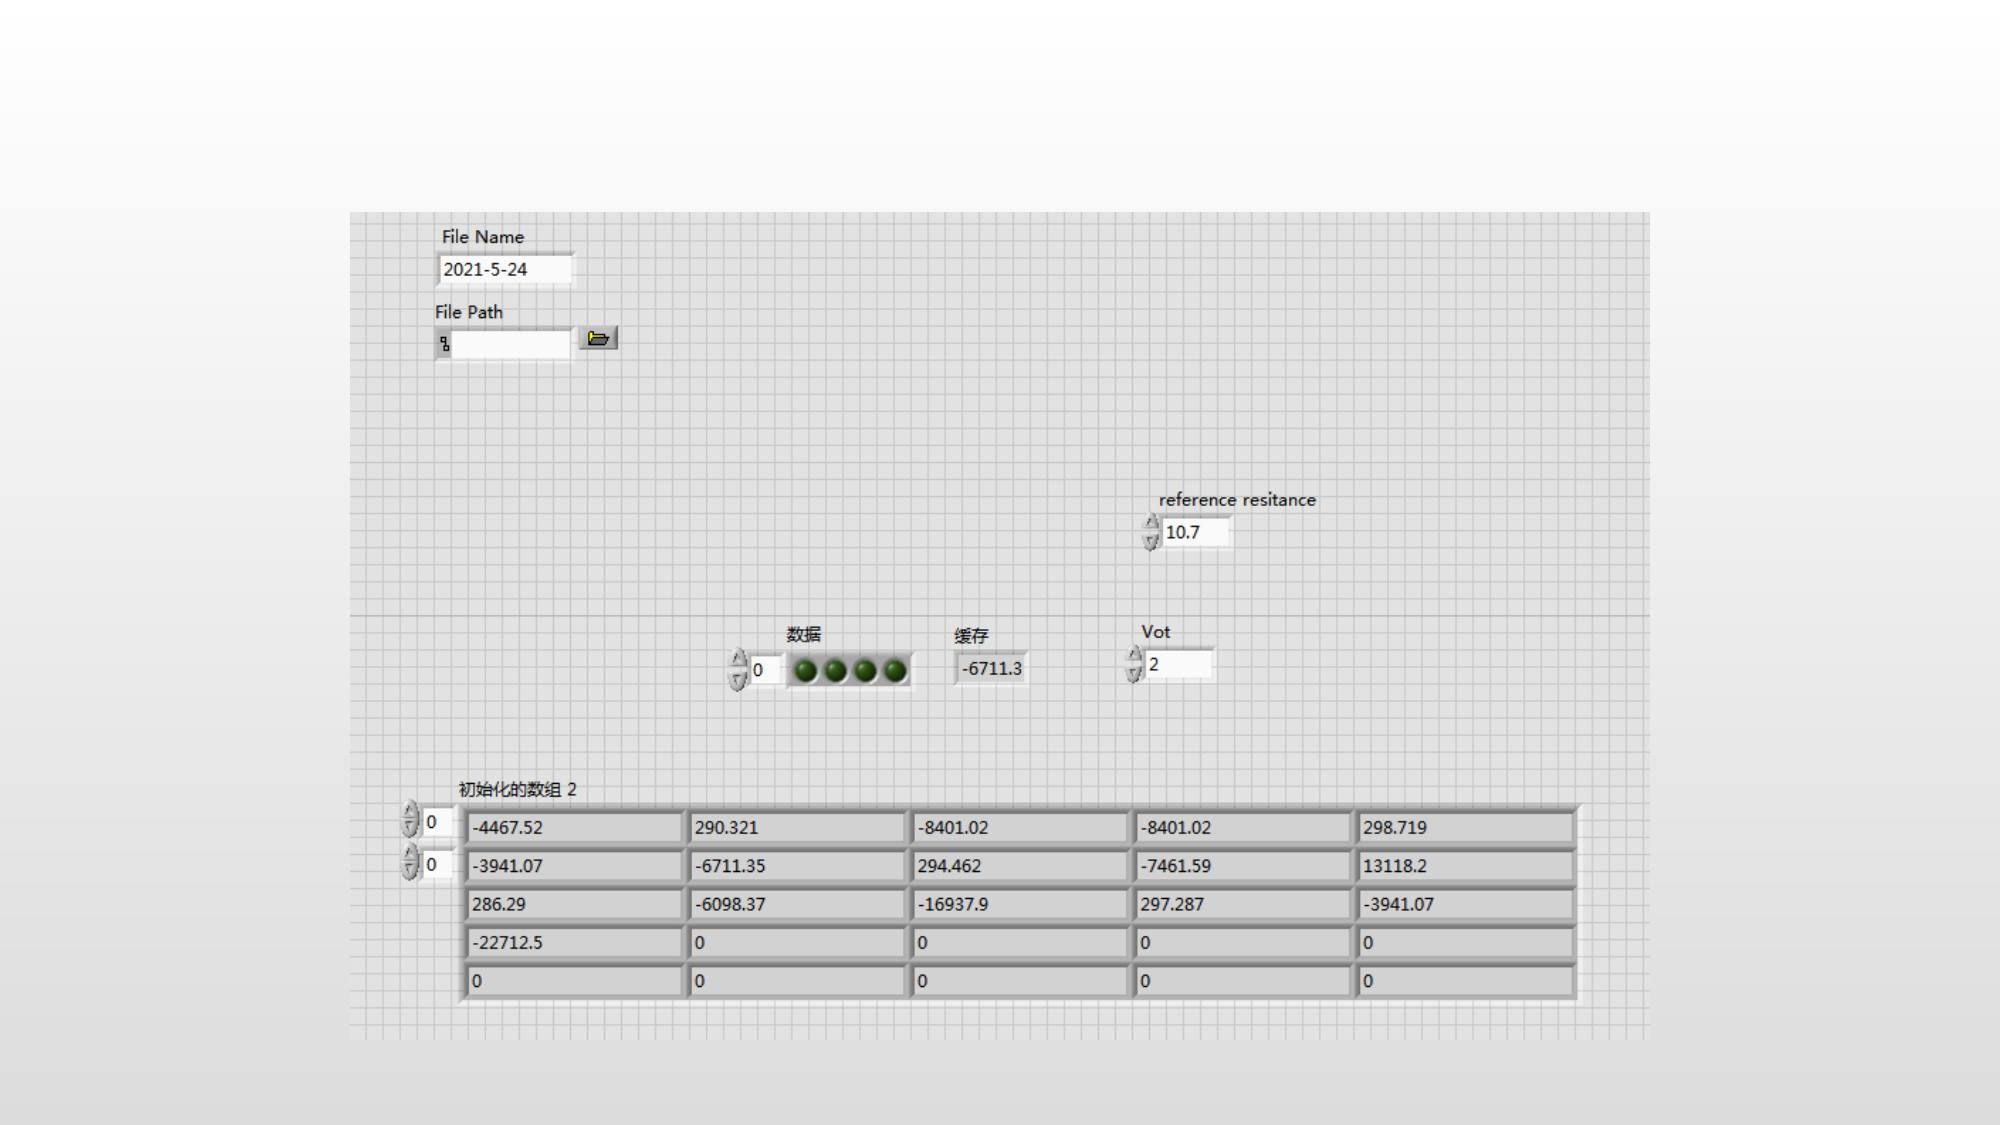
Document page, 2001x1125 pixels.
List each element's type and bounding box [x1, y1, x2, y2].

list [350, 212, 1650, 1040]
